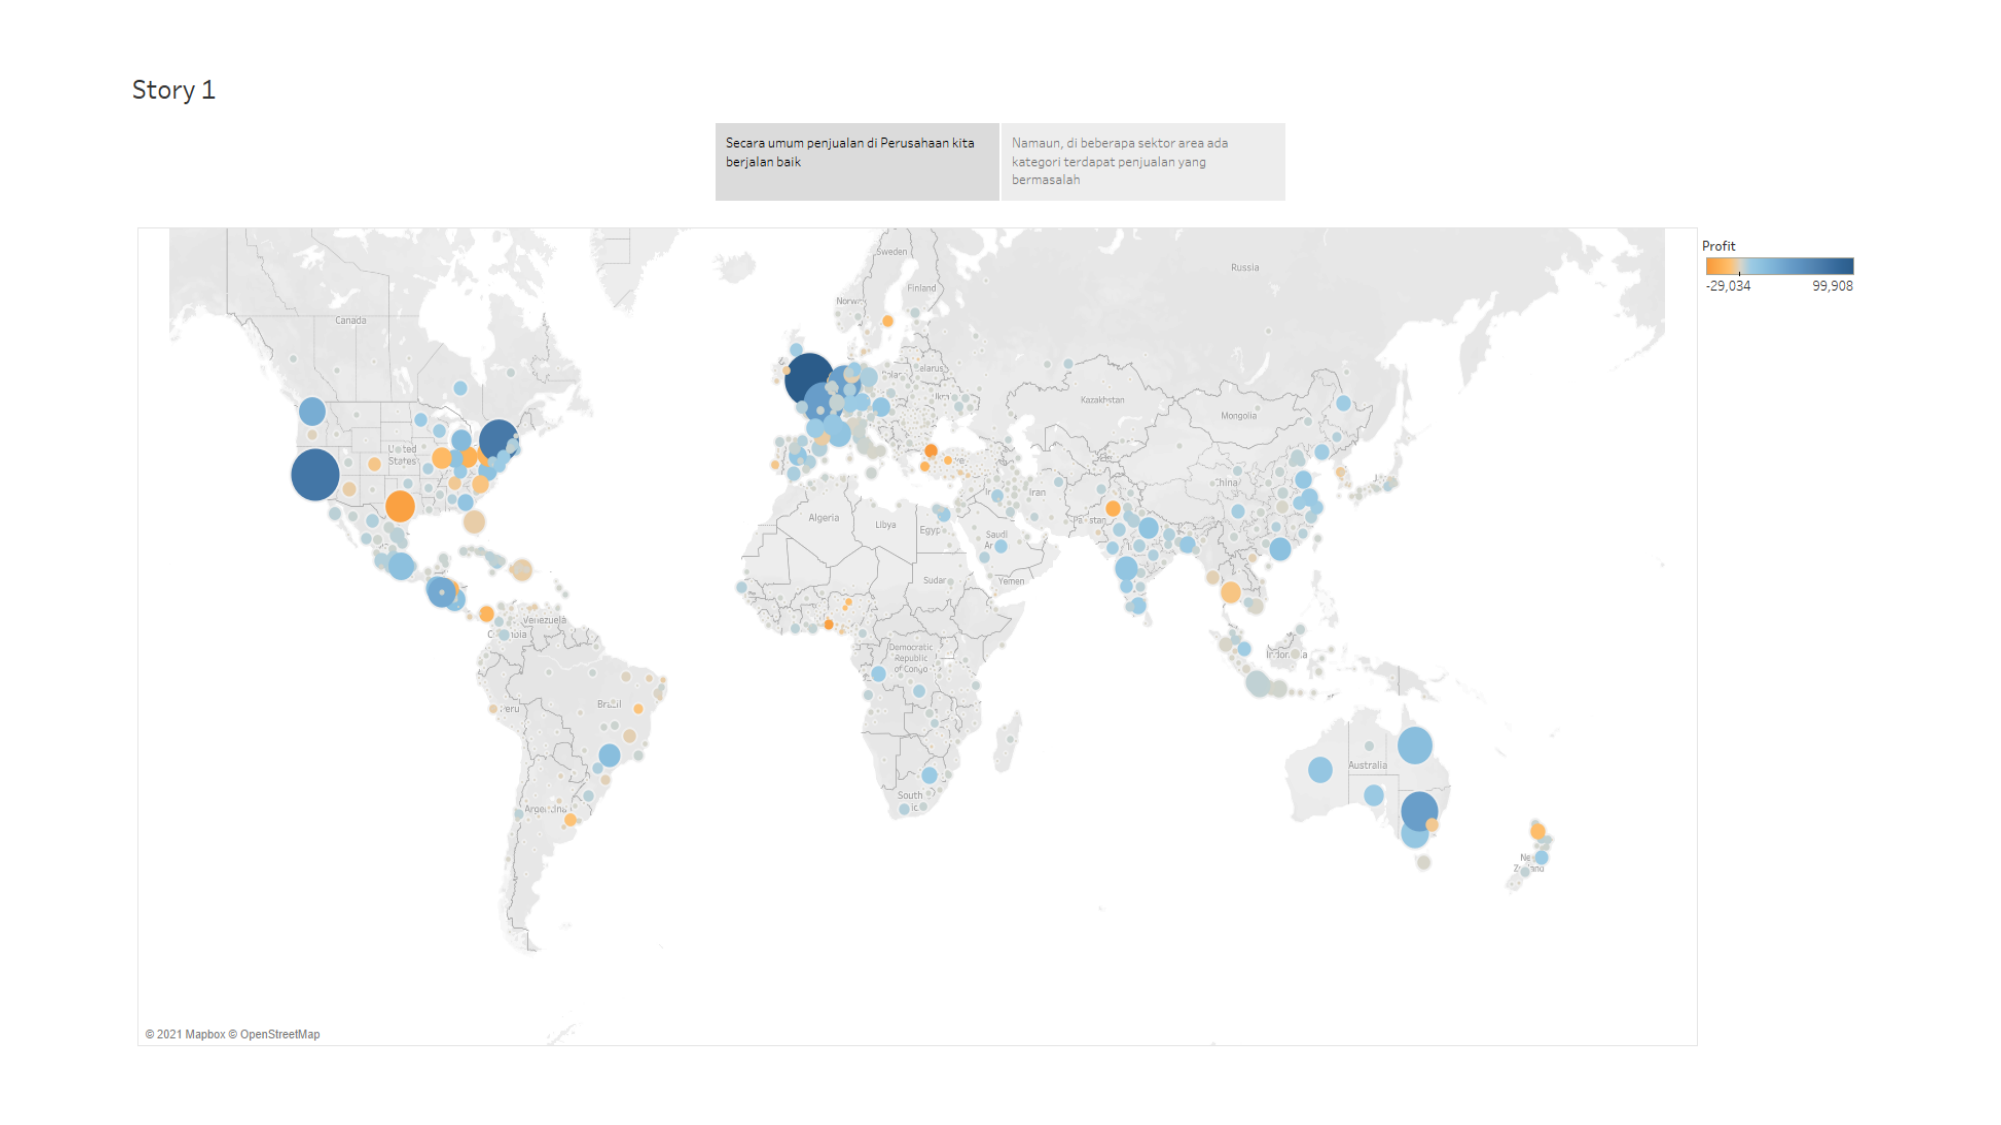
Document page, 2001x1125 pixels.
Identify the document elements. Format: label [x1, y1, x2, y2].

picture [121, 61, 1879, 1064]
